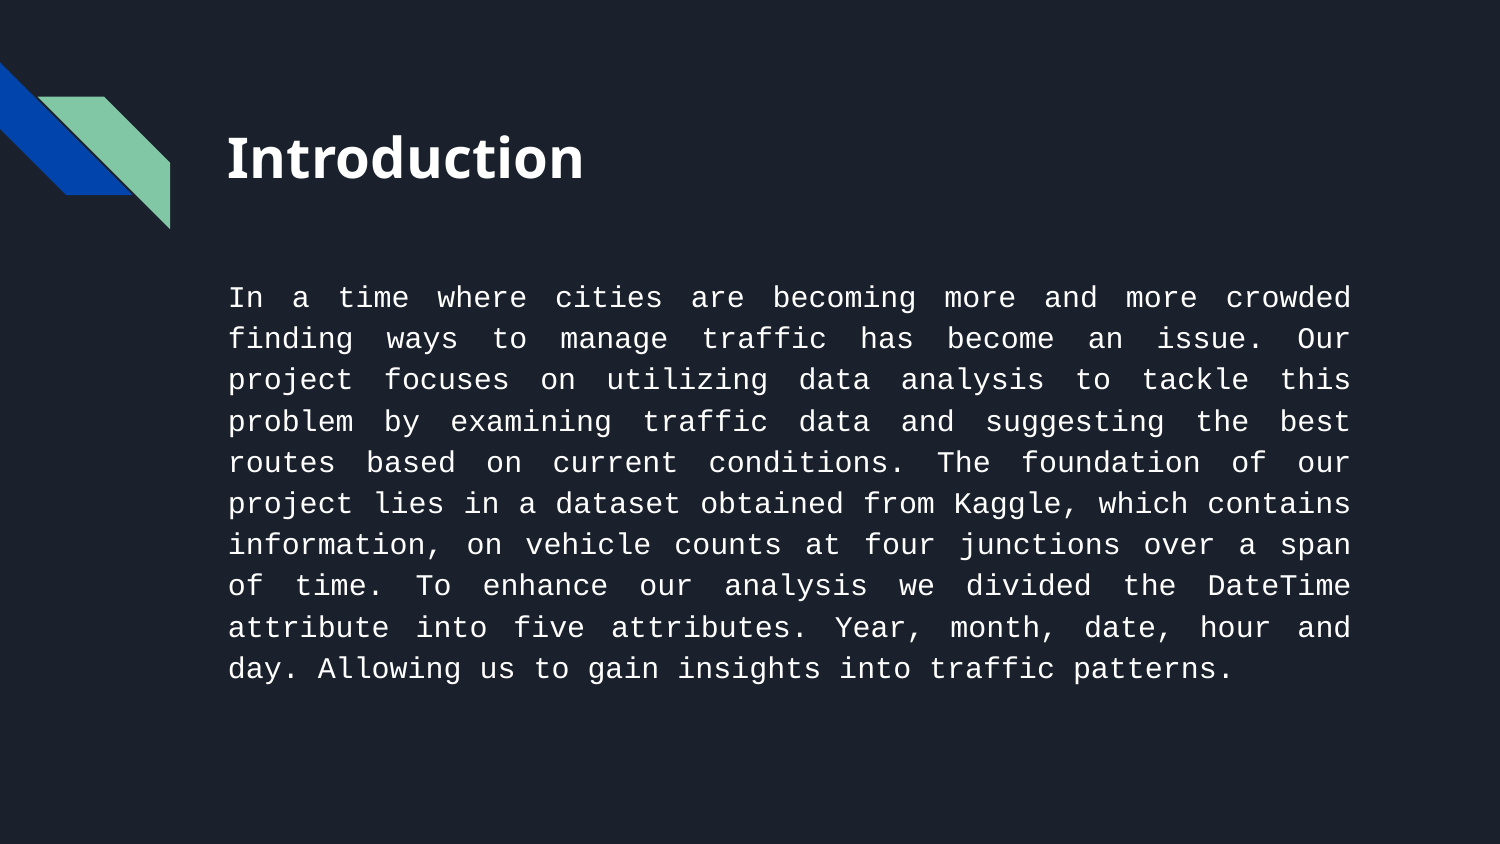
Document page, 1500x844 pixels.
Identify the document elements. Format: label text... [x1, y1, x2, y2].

list In a time where cities are becoming more and more crowded finding ways to manage traffic has become an issue. Our project focuses on utilizing data analysis to tackle this problem by examining traffic data and suggesting the best routes based on current conditions. The foundation of our project lies in a dataset obtained from Kaggle, which contains information, on vehicle counts at four junctions over a span of time. To enhance our analysis we divided the DateTime attribute into five attributes. Year, month, date, hour and day. Allowing us to gain insights into traffic patterns. [212, 257, 1368, 735]
title Introduction [212, 107, 1368, 257]
